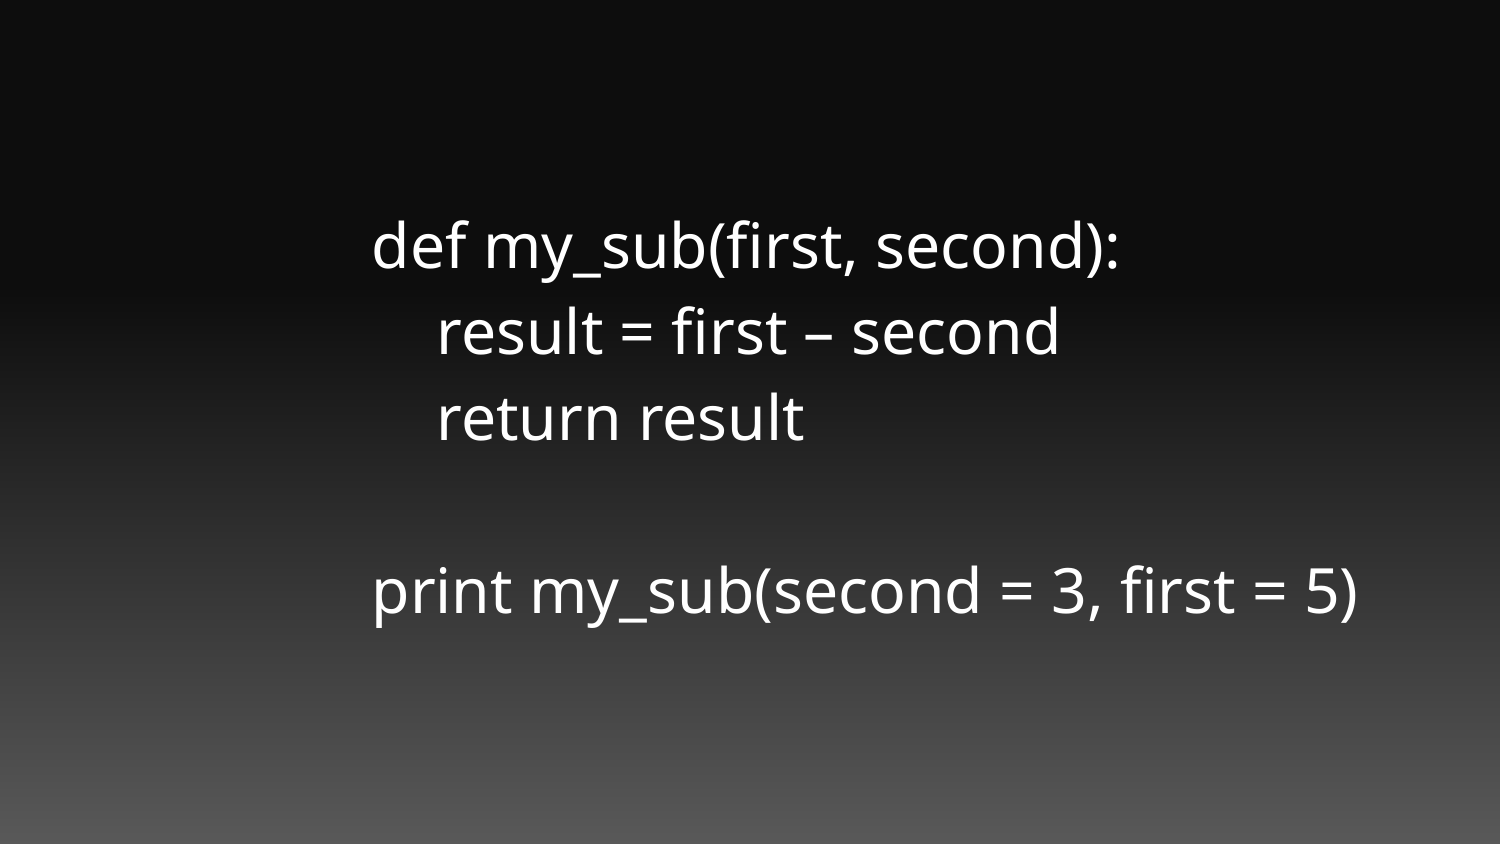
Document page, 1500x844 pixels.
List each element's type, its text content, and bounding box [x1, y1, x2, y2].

text_box def my_sub(first, second): result = first – second return result print my_sub(second = 3, first = 5) [356, 179, 1500, 631]
